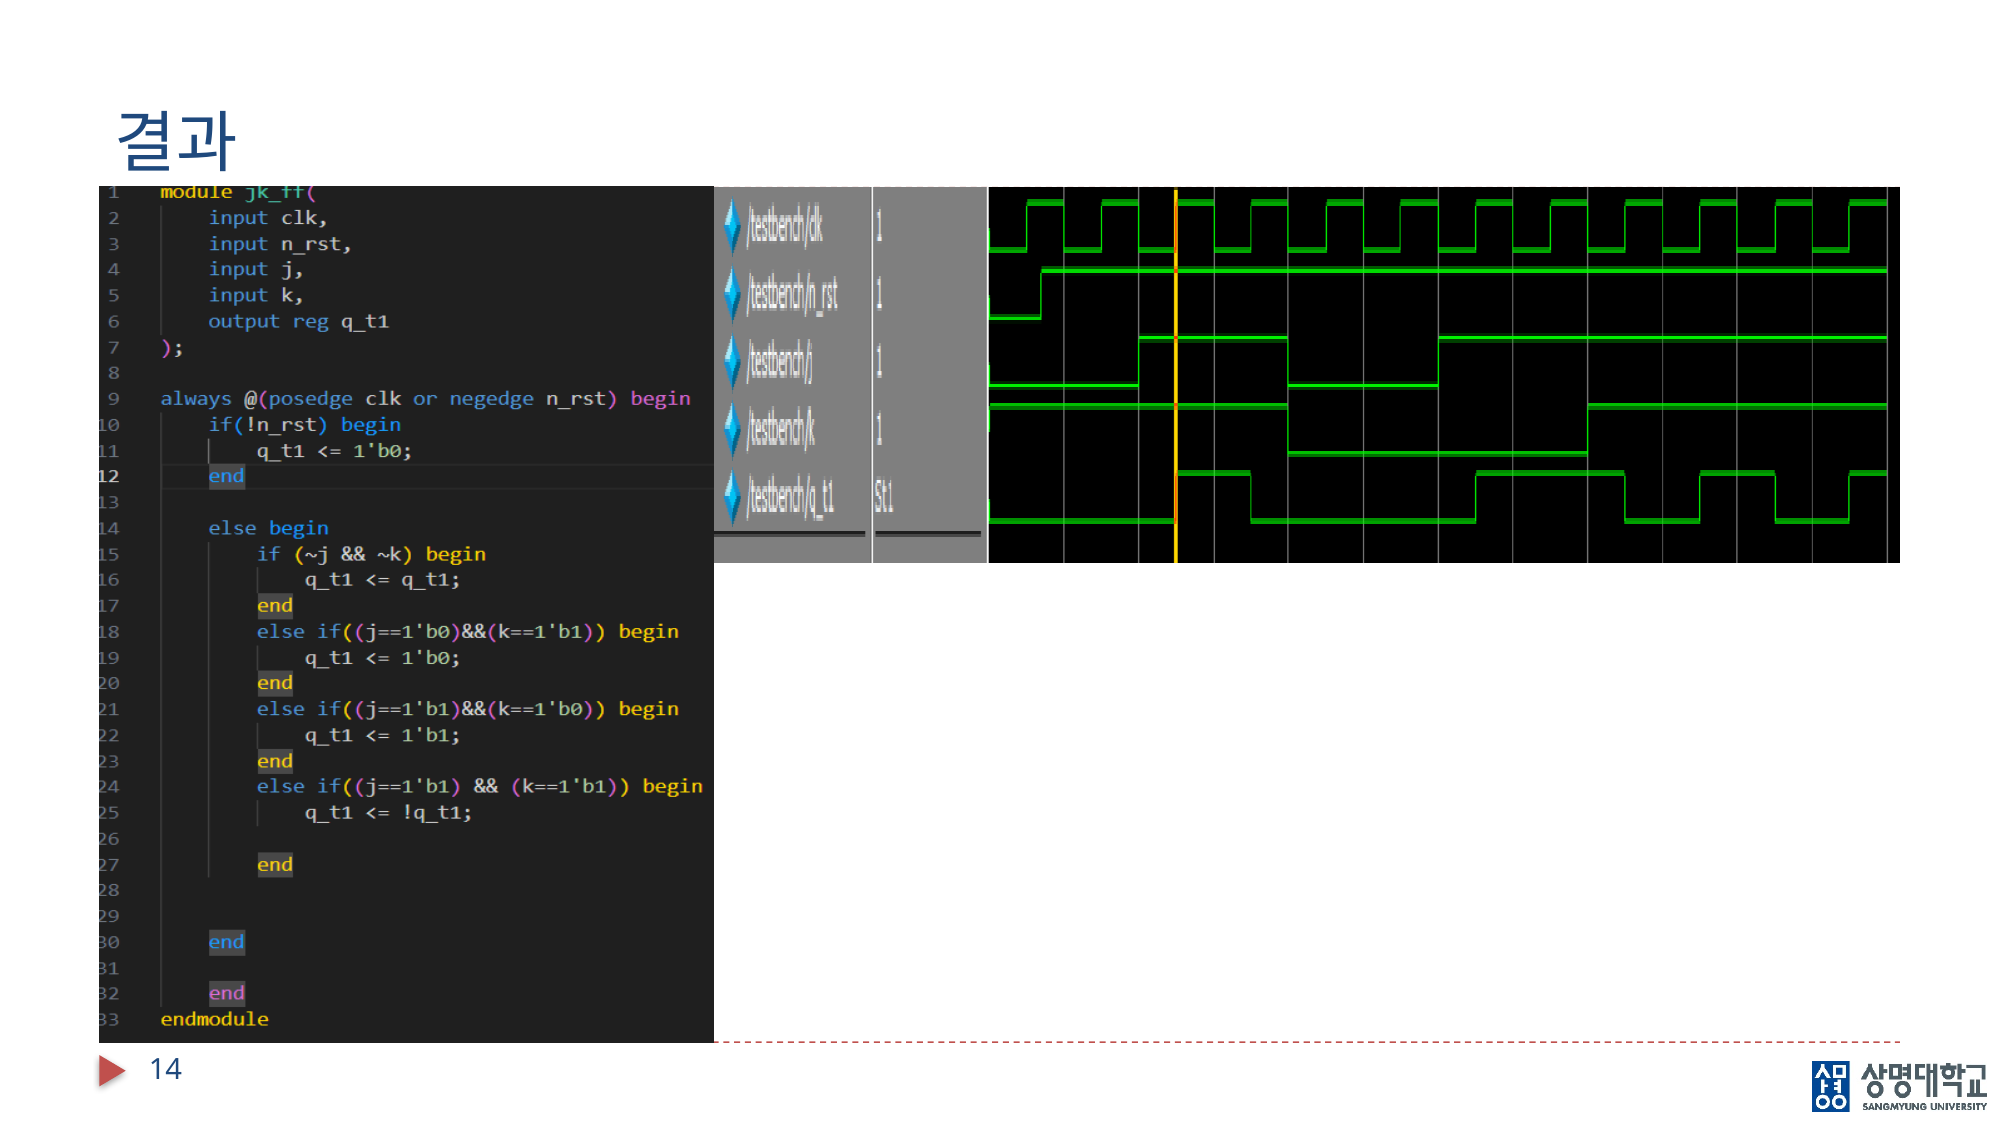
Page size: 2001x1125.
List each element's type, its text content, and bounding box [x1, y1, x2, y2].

picture [99, 186, 714, 1043]
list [714, 187, 1901, 563]
title 결과 [99, 24, 1900, 187]
picture [1812, 1061, 1987, 1112]
slide_number 14 [133, 1055, 568, 1103]
